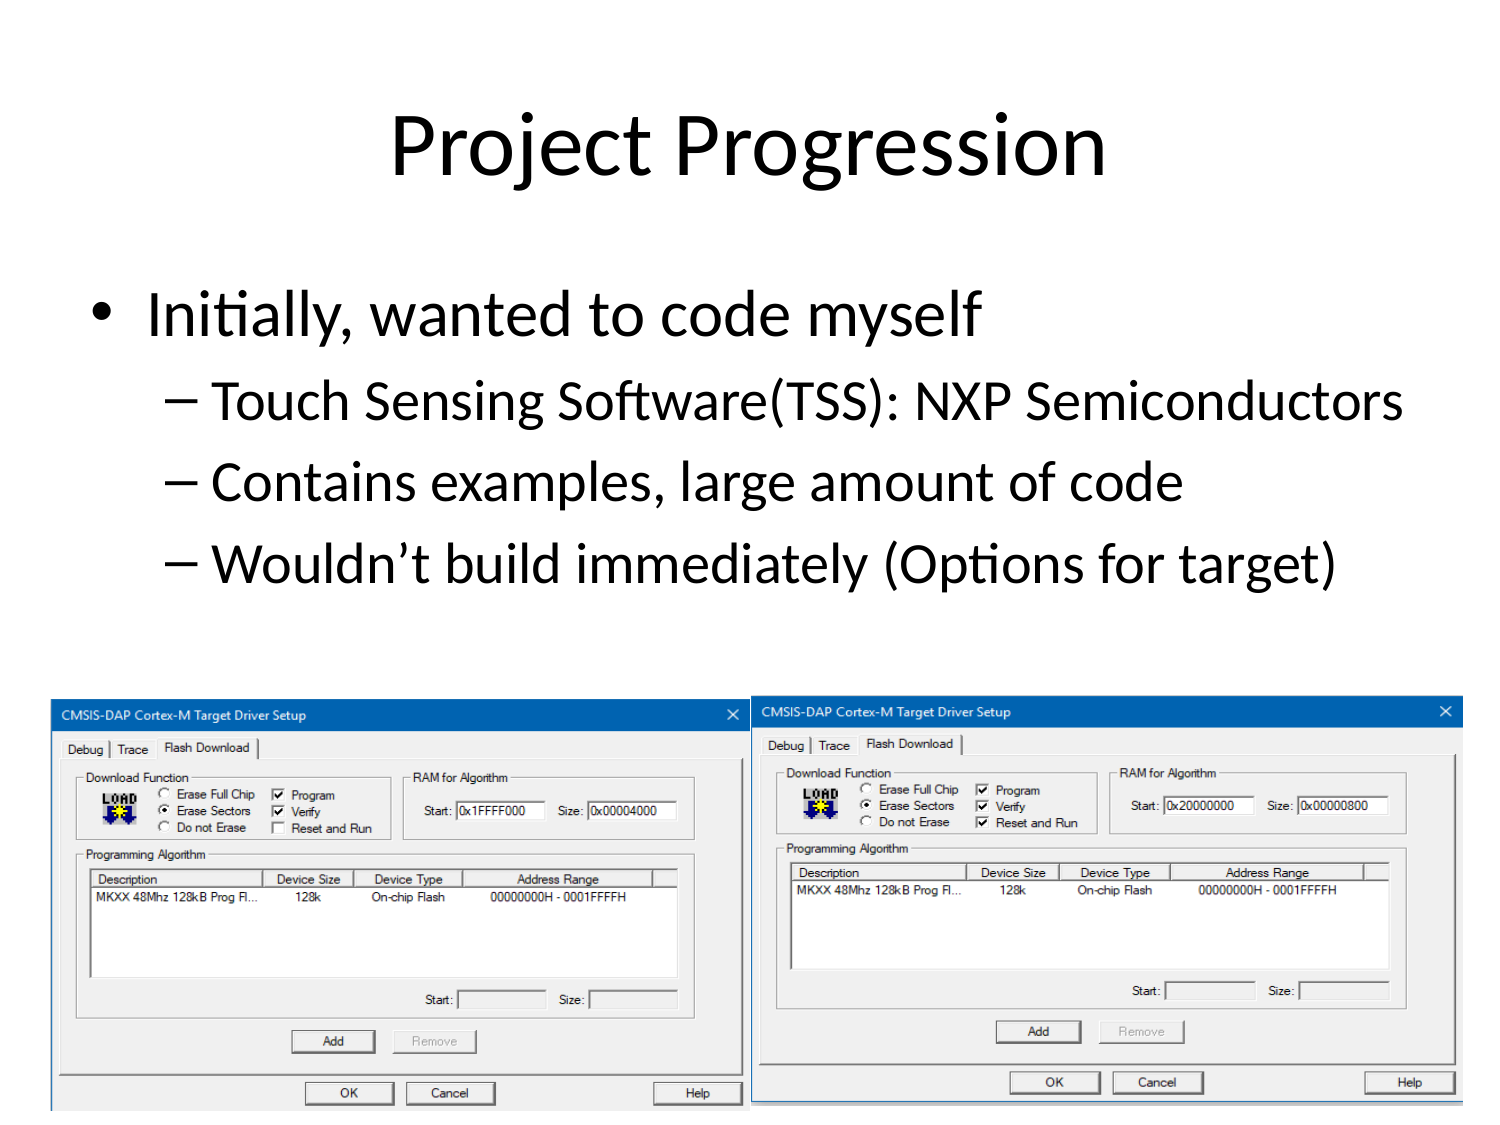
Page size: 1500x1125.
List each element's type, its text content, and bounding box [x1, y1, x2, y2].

picture [49, 694, 1463, 1111]
list Initially, wanted to code myself Touch Sensing Software(TSS): NXP Semiconductors Contains examples, large amount of code Wouldn’t build immediately (Options for target) [75, 262, 1425, 698]
title Project Progression [75, 45, 1425, 233]
